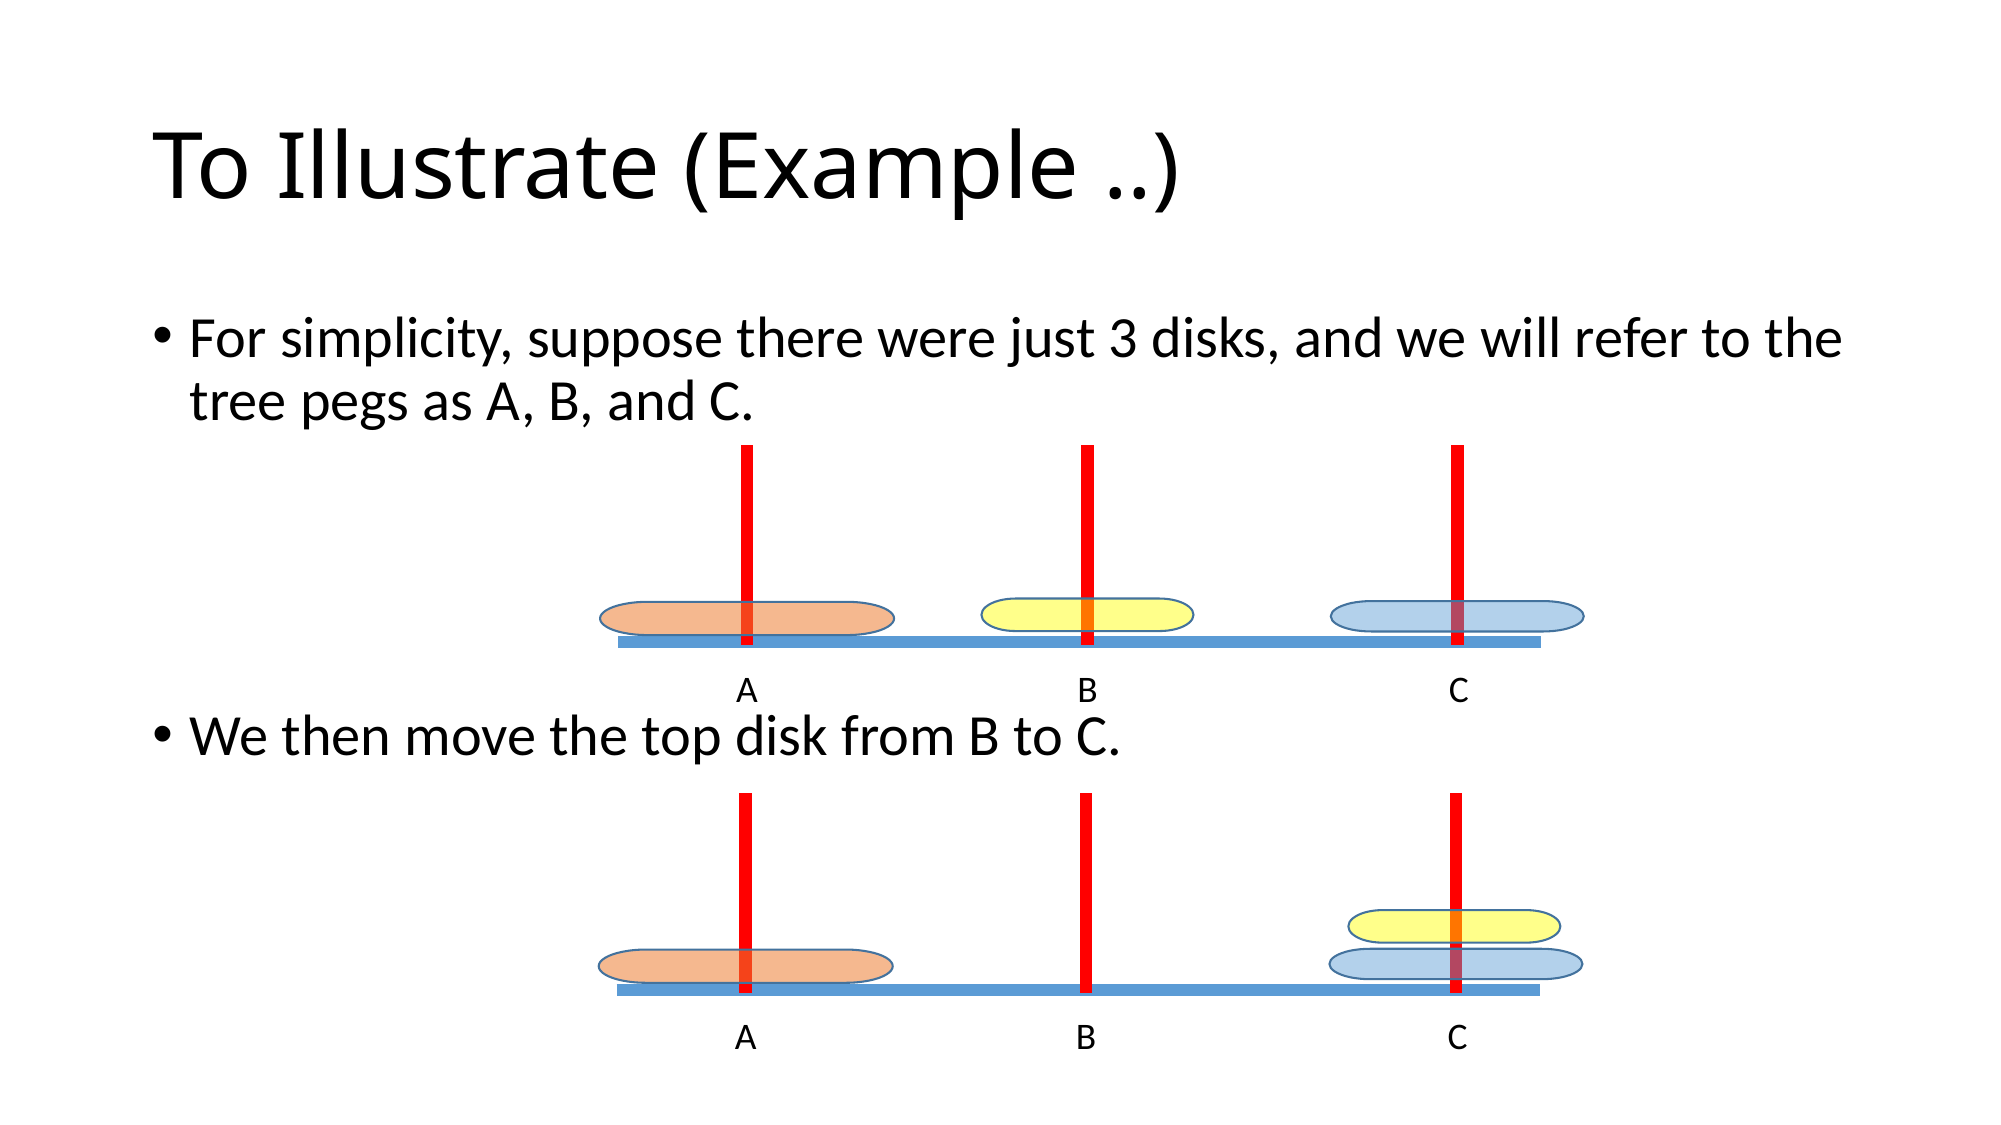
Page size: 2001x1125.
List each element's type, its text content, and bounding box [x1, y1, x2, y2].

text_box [600, 445, 1584, 718]
list For simplicity, suppose there were just 3 disks, and we will refer to the tree pegs as A, B, and C. We then move the top disk from B to C. [137, 299, 1863, 1014]
title To Illustrate (Example ..) [137, 59, 1863, 278]
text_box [598, 793, 1583, 1066]
